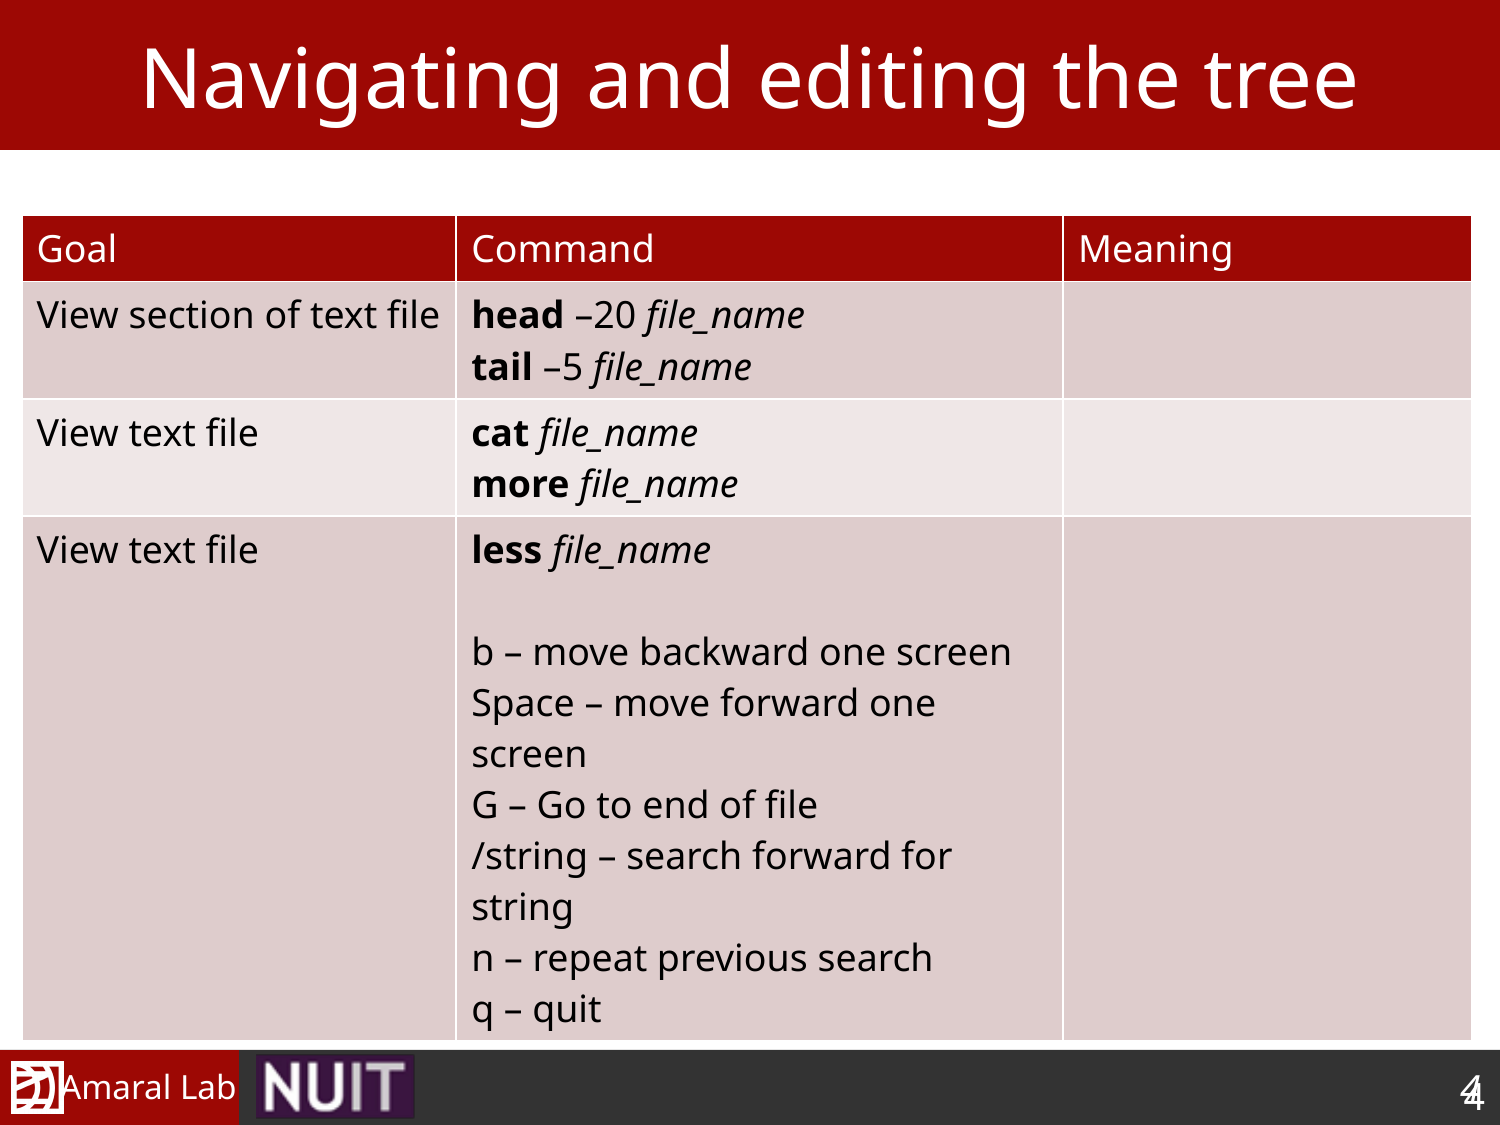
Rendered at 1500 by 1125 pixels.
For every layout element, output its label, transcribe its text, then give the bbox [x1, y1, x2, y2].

table_cell View text file [23, 517, 455, 1040]
title Navigating and editing the tree [0, 0, 1500, 151]
table_cell View text file [23, 400, 455, 515]
table_header Command [457, 216, 1062, 281]
table_cell cat file_name more file_name [457, 400, 1062, 515]
table_cell [1064, 282, 1471, 398]
table_header Goal [23, 216, 455, 281]
table_cell [1064, 517, 1471, 1040]
picture [11, 1061, 64, 1114]
table_cell View section of text file [23, 282, 455, 398]
table_cell [1064, 400, 1471, 515]
slide_number 4 [1149, 1065, 1500, 1125]
table_cell head –20 file_name tail –5 file_name [457, 282, 1062, 398]
picture [255, 1049, 519, 1125]
table_cell less file_name b – move backward one screen Space – move forward one screen G – Go to end of file /string – search forward for string n – repeat previous search q – quit [457, 517, 1062, 1040]
table_header Meaning [1064, 216, 1471, 281]
